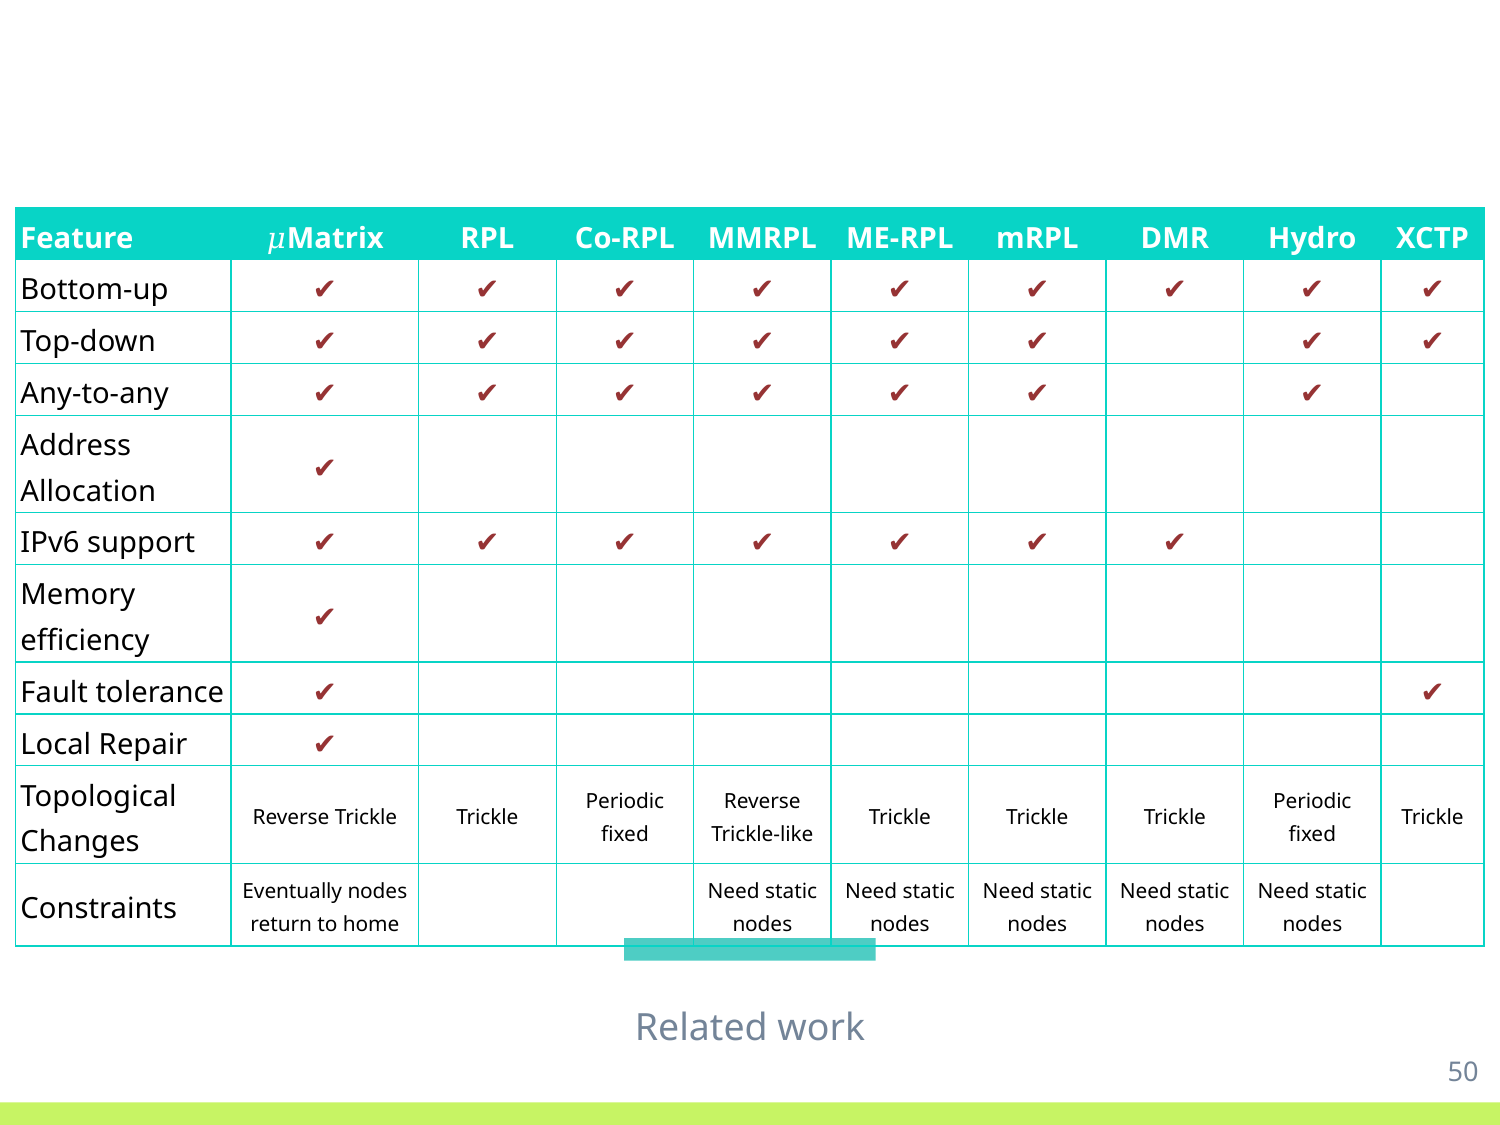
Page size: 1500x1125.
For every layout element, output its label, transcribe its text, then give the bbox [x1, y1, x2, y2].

table_cell [1107, 715, 1243, 765]
table_cell Reverse Trickle-like [694, 766, 830, 863]
table_cell ✔ [419, 260, 556, 311]
table_cell [1382, 416, 1483, 512]
table_cell Local Repair [16, 715, 230, 765]
table_cell Need static nodes [1107, 864, 1243, 945]
table_cell [419, 663, 556, 713]
slide_number ‹#› [1403, 1038, 1494, 1125]
table_cell [419, 416, 556, 512]
table_header RPL [419, 208, 556, 259]
table_cell ✔ [694, 513, 830, 564]
table_cell ✔ [232, 312, 418, 363]
table_cell Need static nodes [694, 864, 830, 945]
table_cell IPv6 support [16, 513, 230, 564]
table_cell [694, 715, 830, 765]
table_cell ✔ [832, 513, 968, 564]
table_header ME-RPL [832, 208, 968, 259]
table_cell [969, 663, 1105, 713]
table_cell ✔ [232, 663, 418, 713]
table_cell [1107, 312, 1243, 363]
table_cell Eventually nodes return to home [232, 864, 418, 945]
table_cell Need static nodes [832, 864, 968, 945]
table_cell [832, 663, 968, 713]
table_cell Fault tolerance [16, 663, 230, 713]
list Related work [75, 948, 1425, 1103]
table_cell ✔ [557, 364, 693, 415]
table_cell [969, 416, 1105, 512]
table_cell ✔ [694, 312, 830, 363]
table_cell ✔ [694, 364, 830, 415]
table_cell [1244, 416, 1380, 512]
table_cell [1244, 663, 1380, 713]
table_header DMR [1107, 208, 1243, 259]
table_header 𝜇Matrix [232, 208, 418, 259]
table_cell [832, 565, 968, 661]
table_header Hydro [1244, 208, 1380, 259]
table_cell [1107, 565, 1243, 661]
table_cell [969, 565, 1105, 661]
table_cell [419, 565, 556, 661]
table_cell ✔ [1244, 312, 1380, 363]
table_cell [694, 663, 830, 713]
table_cell [1244, 565, 1380, 661]
table_cell [1382, 565, 1483, 661]
table_cell [1382, 715, 1483, 765]
table_cell [557, 565, 693, 661]
table_cell [832, 715, 968, 765]
table_cell [419, 715, 556, 765]
table_cell ✔ [832, 260, 968, 311]
table_cell ✔ [557, 312, 693, 363]
table_cell Constraints [16, 864, 230, 945]
table_cell ✔ [969, 364, 1105, 415]
table_cell [1107, 663, 1243, 713]
table_cell ✔ [232, 513, 418, 564]
table_cell Reverse Trickle [232, 766, 418, 863]
table_cell ✔ [694, 260, 830, 311]
table_cell ✔ [232, 416, 418, 512]
table_cell ✔ [232, 260, 418, 311]
table_cell ✔ [232, 364, 418, 415]
table_cell ✔ [969, 513, 1105, 564]
table_cell [1244, 715, 1380, 765]
table_cell Trickle [1107, 766, 1243, 863]
table_header XCTP [1382, 208, 1483, 259]
table_cell [1382, 864, 1483, 945]
table_cell ✔ [832, 364, 968, 415]
table_cell Memory efficiency [16, 565, 230, 661]
table_cell [969, 715, 1105, 765]
table_cell ✔ [1244, 260, 1380, 311]
table_cell Trickle [969, 766, 1105, 863]
table_cell ✔ [419, 312, 556, 363]
table_cell Any-to-any [16, 364, 230, 415]
table_cell Trickle [832, 766, 968, 863]
table_cell Trickle [419, 766, 556, 863]
table_cell [1244, 513, 1380, 564]
table_cell [419, 864, 556, 945]
table_cell Top-down [16, 312, 230, 363]
table_cell [557, 416, 693, 512]
table_cell ✔ [1244, 364, 1380, 415]
table_cell [832, 416, 968, 512]
table_cell ✔ [232, 715, 418, 765]
table_cell [1382, 513, 1483, 564]
table_header Co-RPL [557, 208, 693, 259]
table_cell [1107, 416, 1243, 512]
table_cell ✔ [1382, 260, 1483, 311]
table_cell ✔ [1107, 513, 1243, 564]
table_cell [694, 416, 830, 512]
table_cell [1107, 364, 1243, 415]
table_cell [557, 864, 693, 945]
table_cell ✔ [232, 565, 418, 661]
table_cell ✔ [1382, 663, 1483, 713]
table_cell Need static nodes [969, 864, 1105, 945]
table_cell [694, 565, 830, 661]
table_cell Need static nodes [1244, 864, 1380, 945]
table_header Feature [16, 208, 230, 259]
table_cell ✔ [1107, 260, 1243, 311]
table_cell [557, 663, 693, 713]
table_cell Periodic fixed [1244, 766, 1380, 863]
table_cell Periodic fixed [557, 766, 693, 863]
table_cell ✔ [1382, 312, 1483, 363]
table_cell [1382, 364, 1483, 415]
table_cell ✔ [557, 260, 693, 311]
table_cell ✔ [832, 312, 968, 363]
table_cell ✔ [969, 260, 1105, 311]
table_cell Bottom-up [16, 260, 230, 311]
table_cell ✔ [419, 513, 556, 564]
table_header MMRPL [694, 208, 830, 259]
table_cell ✔ [557, 513, 693, 564]
table_cell Trickle [1382, 766, 1483, 863]
table_cell [557, 715, 693, 765]
table_header mRPL [969, 208, 1105, 259]
table_cell ✔ [969, 312, 1105, 363]
table_cell Address Allocation [16, 416, 230, 512]
table_cell Topological Changes [16, 766, 230, 863]
table_cell ✔ [419, 364, 556, 415]
